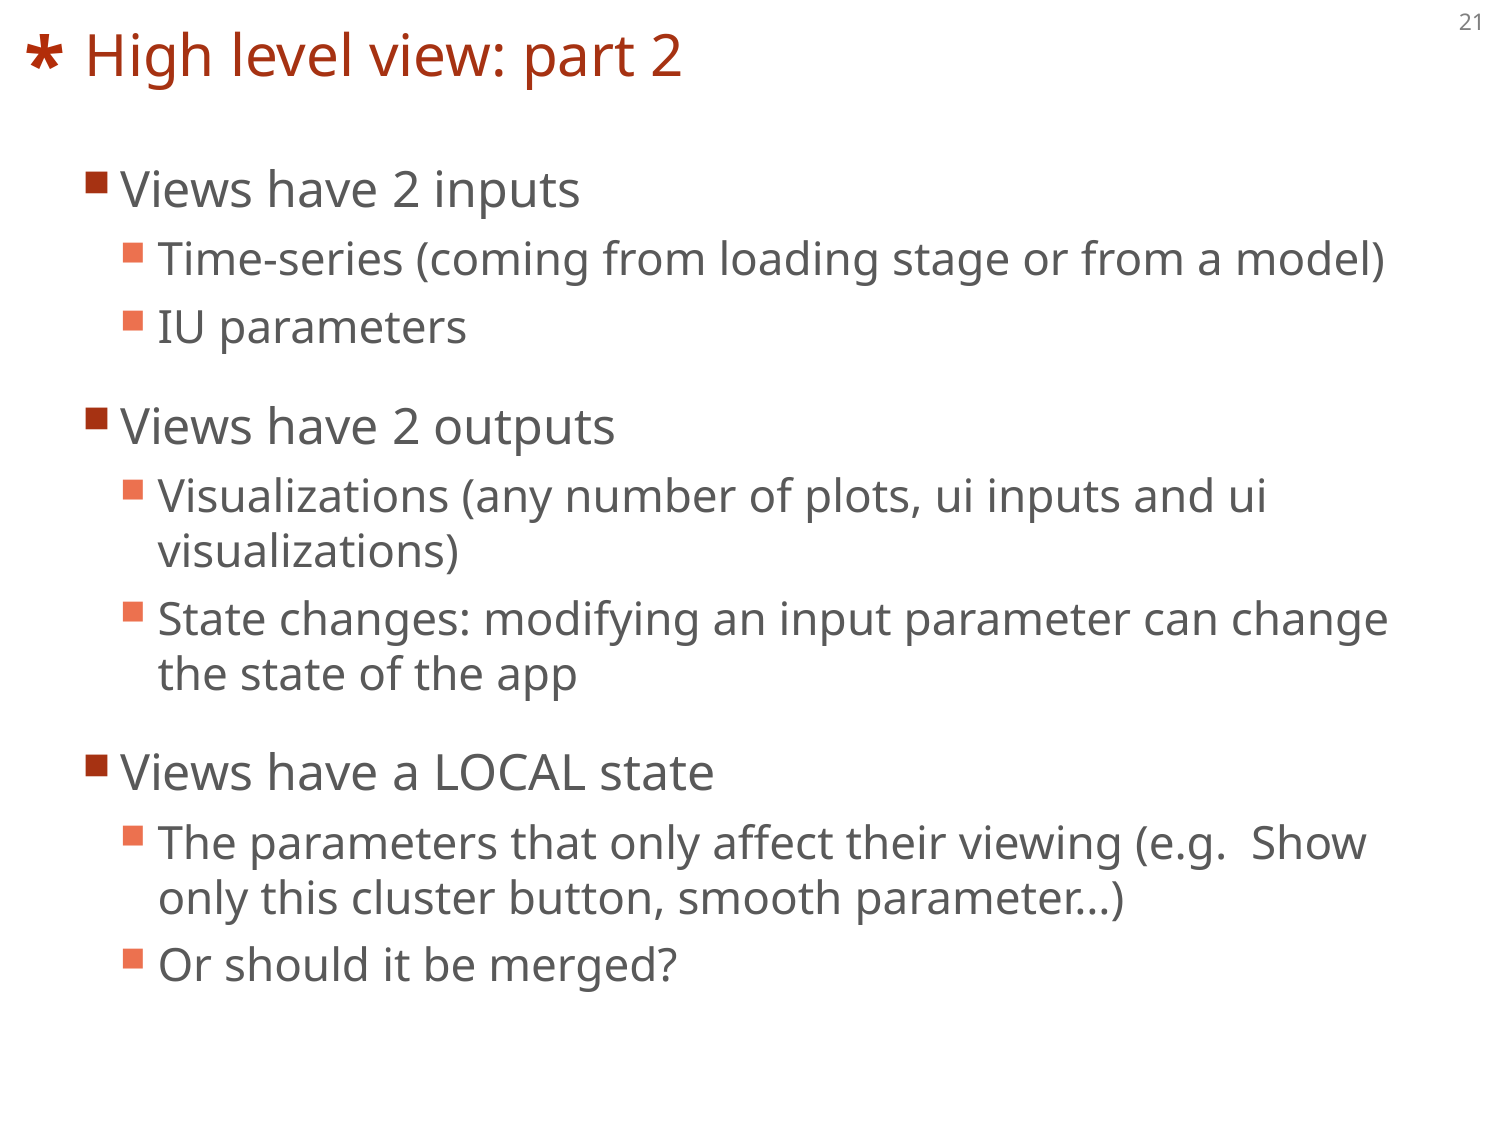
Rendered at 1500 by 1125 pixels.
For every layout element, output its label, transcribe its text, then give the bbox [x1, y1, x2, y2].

list Views have 2 inputs Time-series (coming from loading stage or from a model) IU parameters Views have 2 outputs Visualizations (any number of plots, ui inputs and ui visualizations) State changes: modifying an input parameter can change the state of the app Views have a LOCAL state The parameters that only affect their viewing (e.g. Show only this cluster button, smooth parameter…) Or should it be merged? [67, 150, 1476, 1084]
title High level view: part 2 [70, 10, 1407, 123]
